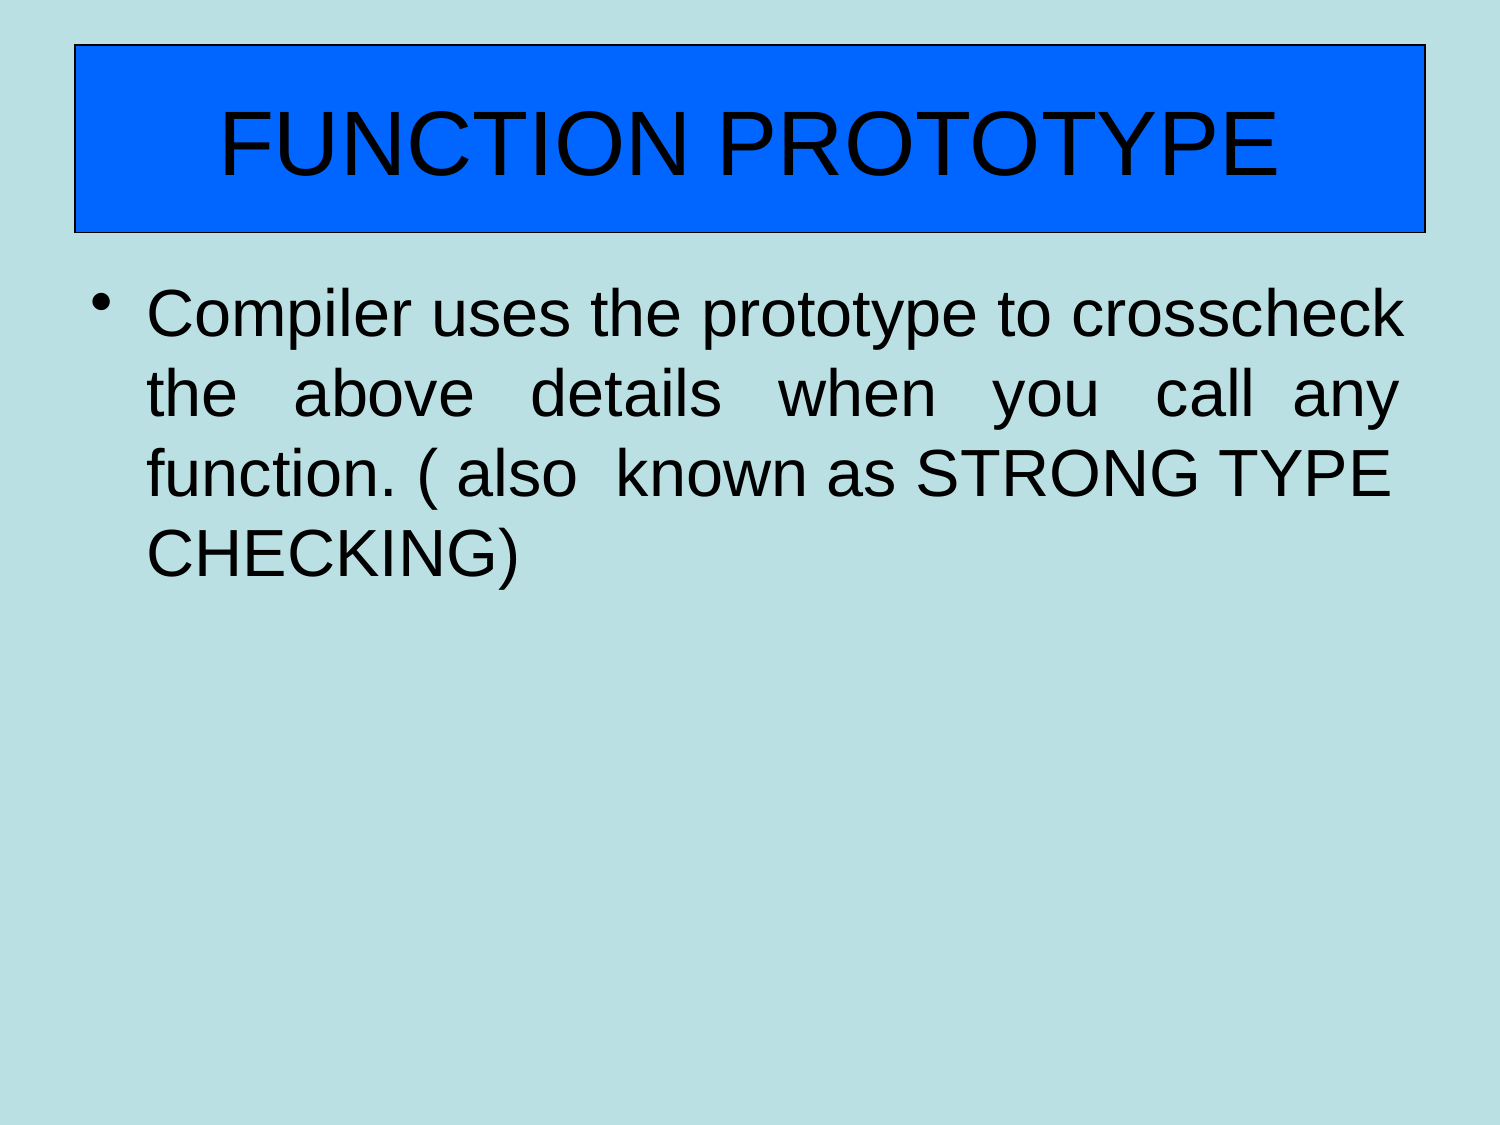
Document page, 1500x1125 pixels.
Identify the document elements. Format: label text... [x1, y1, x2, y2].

list Compiler uses the prototype to crosscheck the above details when you call any function. ( also known as STRONG TYPE CHECKING) [74, 262, 1426, 1006]
title FUNCTION PROTOTYPE [74, 44, 1426, 233]
